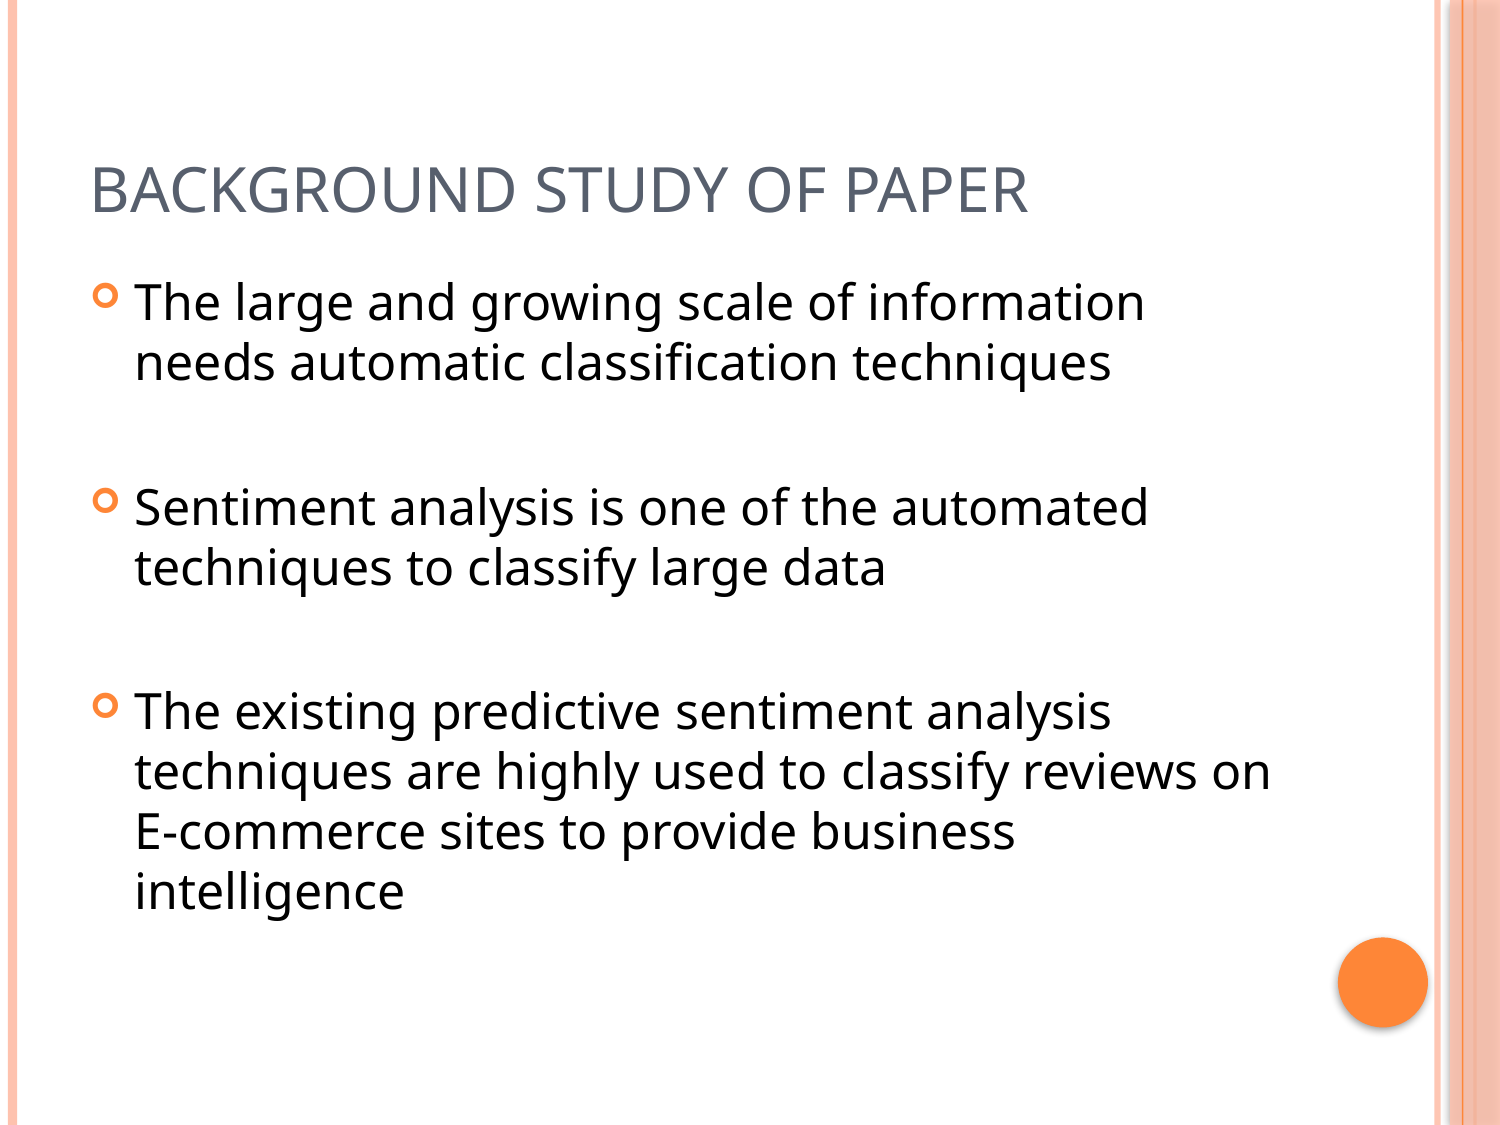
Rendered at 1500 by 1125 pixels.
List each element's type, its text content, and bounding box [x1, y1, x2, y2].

title Background study of paper [75, 45, 1300, 233]
list The large and growing scale of information needs automatic classification techniques Sentiment analysis is one of the automated techniques to classify large data The existing predictive sentiment analysis techniques are highly used to classify reviews on E-commerce sites to provide business intelligence [75, 262, 1300, 1062]
